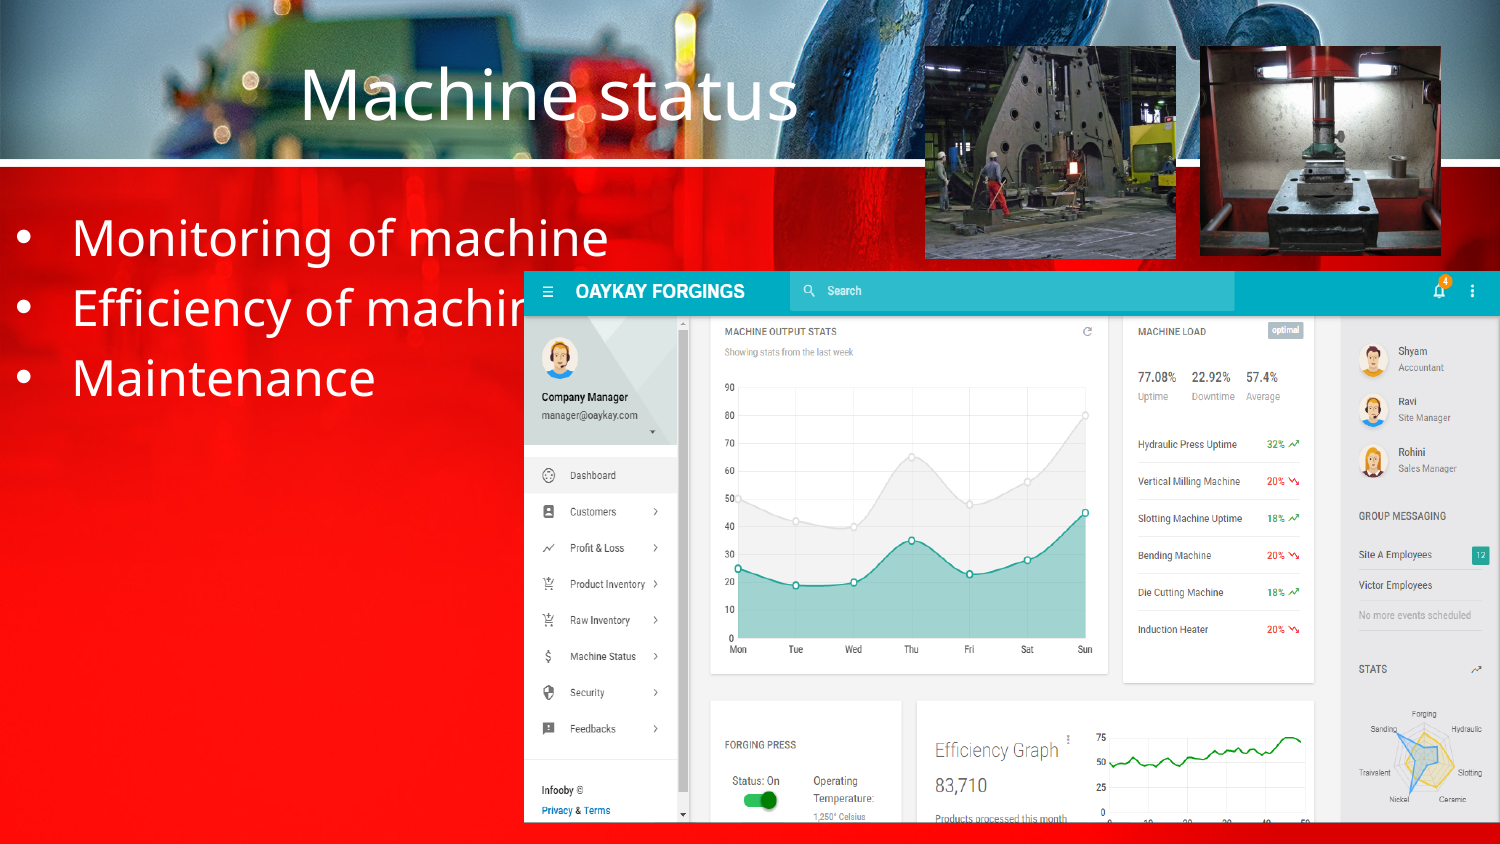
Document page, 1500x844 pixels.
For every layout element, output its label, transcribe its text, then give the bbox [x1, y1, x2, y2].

picture [0, 0, 1500, 844]
title Machine status [0, 41, 1226, 142]
list Monitoring of machine Efficiency of machine Maintenance [0, 198, 650, 550]
